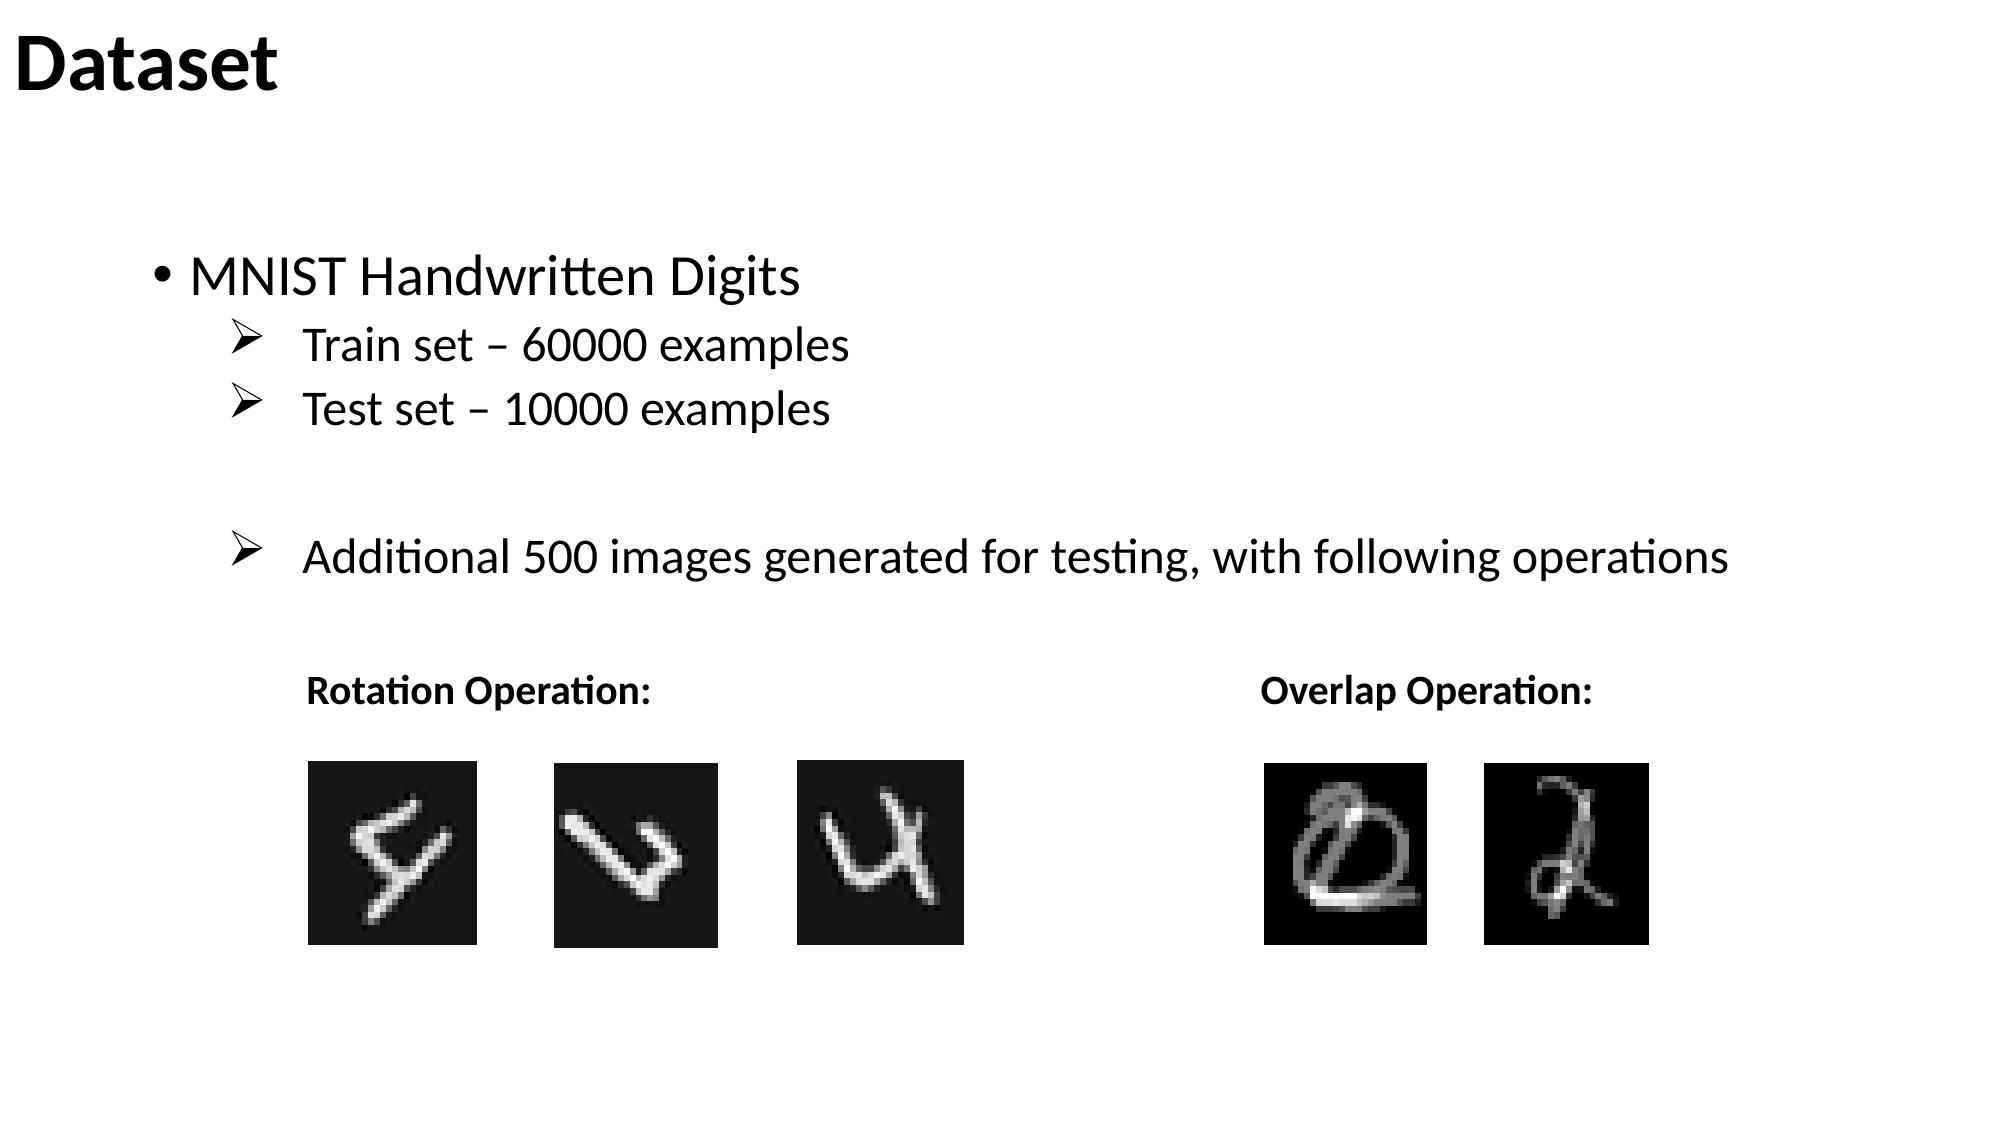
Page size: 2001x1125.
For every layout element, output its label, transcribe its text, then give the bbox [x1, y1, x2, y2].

text_box Dataset [0, 0, 1445, 115]
picture [308, 761, 477, 945]
picture [1264, 763, 1427, 945]
text_box Rotation Operation: [291, 655, 769, 721]
picture [554, 763, 718, 948]
text_box Overlap Operation: [1245, 655, 1723, 721]
list MNIST Handwritten Digits Train set – 60000 examples Test set – 10000 examples Additional 500 images generated for testing, with following operations [137, 237, 1863, 1024]
picture [1484, 763, 1649, 945]
picture [796, 760, 964, 945]
